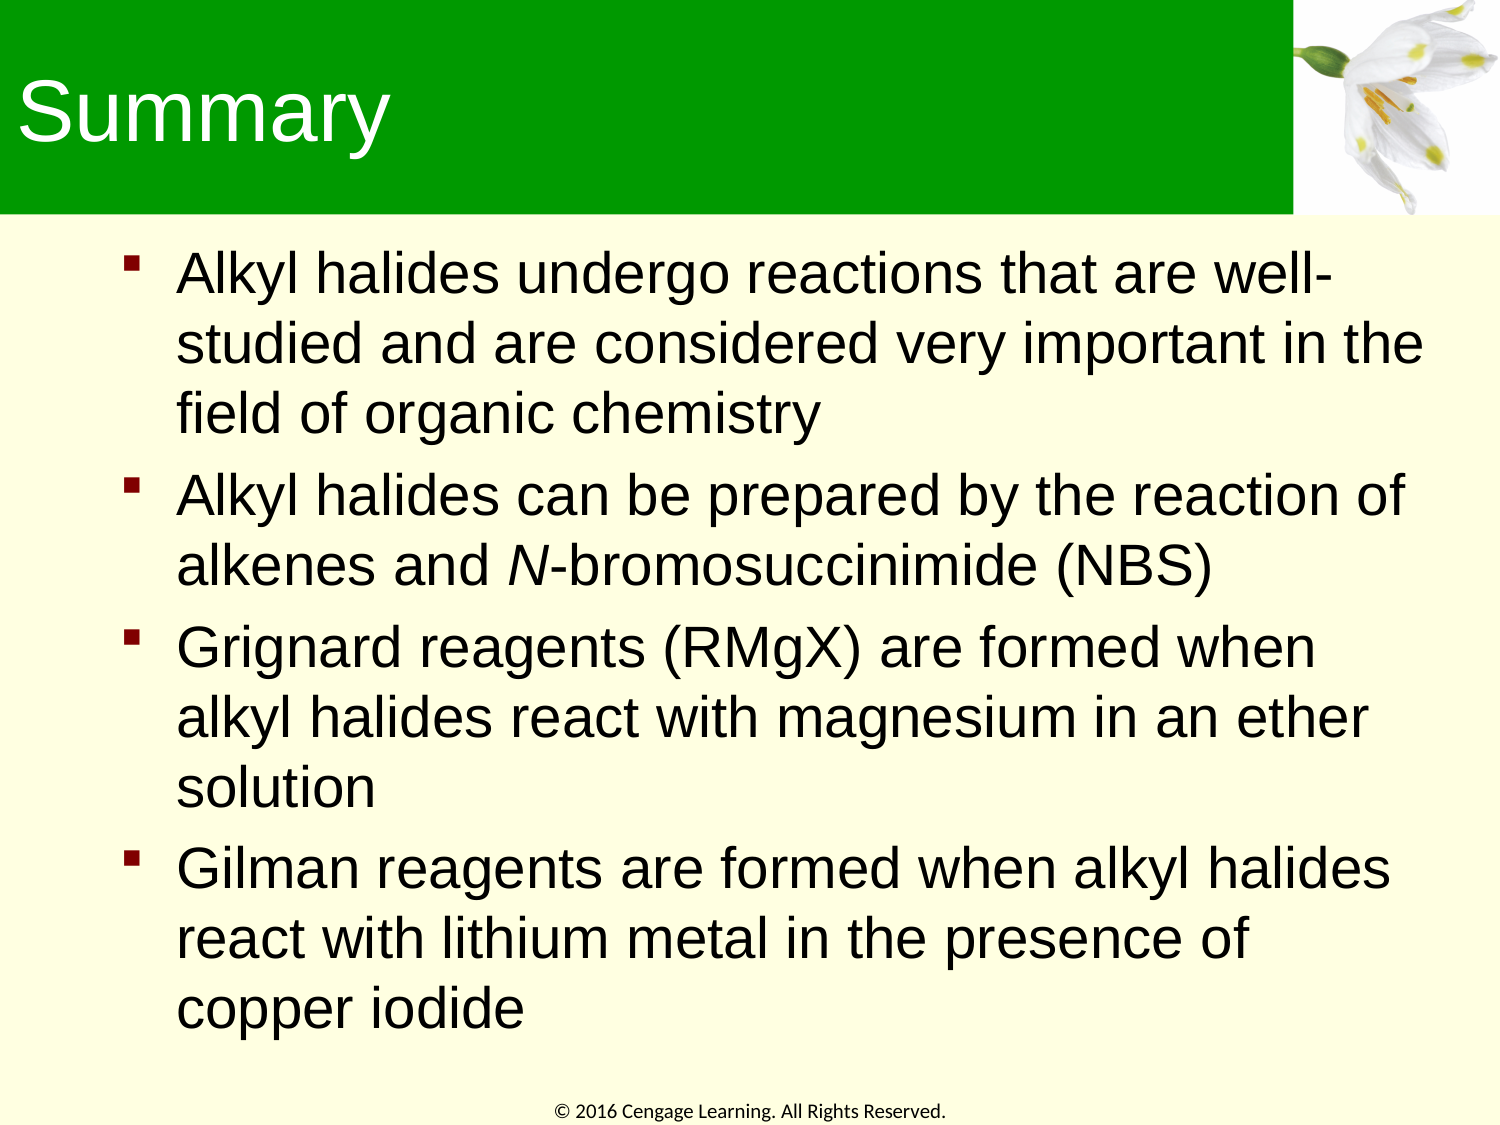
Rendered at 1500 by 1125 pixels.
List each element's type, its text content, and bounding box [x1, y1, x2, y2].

title Summary [0, 0, 1288, 213]
list Alkyl halides undergo reactions that are well-studied and are considered very important in the field of organic chemistry Alkyl halides can be prepared by the reaction of alkenes and N-bromosuccinimide (NBS) Grignard reagents (RMgX) are formed when alkyl halides react with magnesium in an ether solution Gilman reagents are formed when alkyl halides react with lithium metal in the presence of copper iodide [103, 227, 1450, 1065]
picture [1293, 0, 1500, 215]
